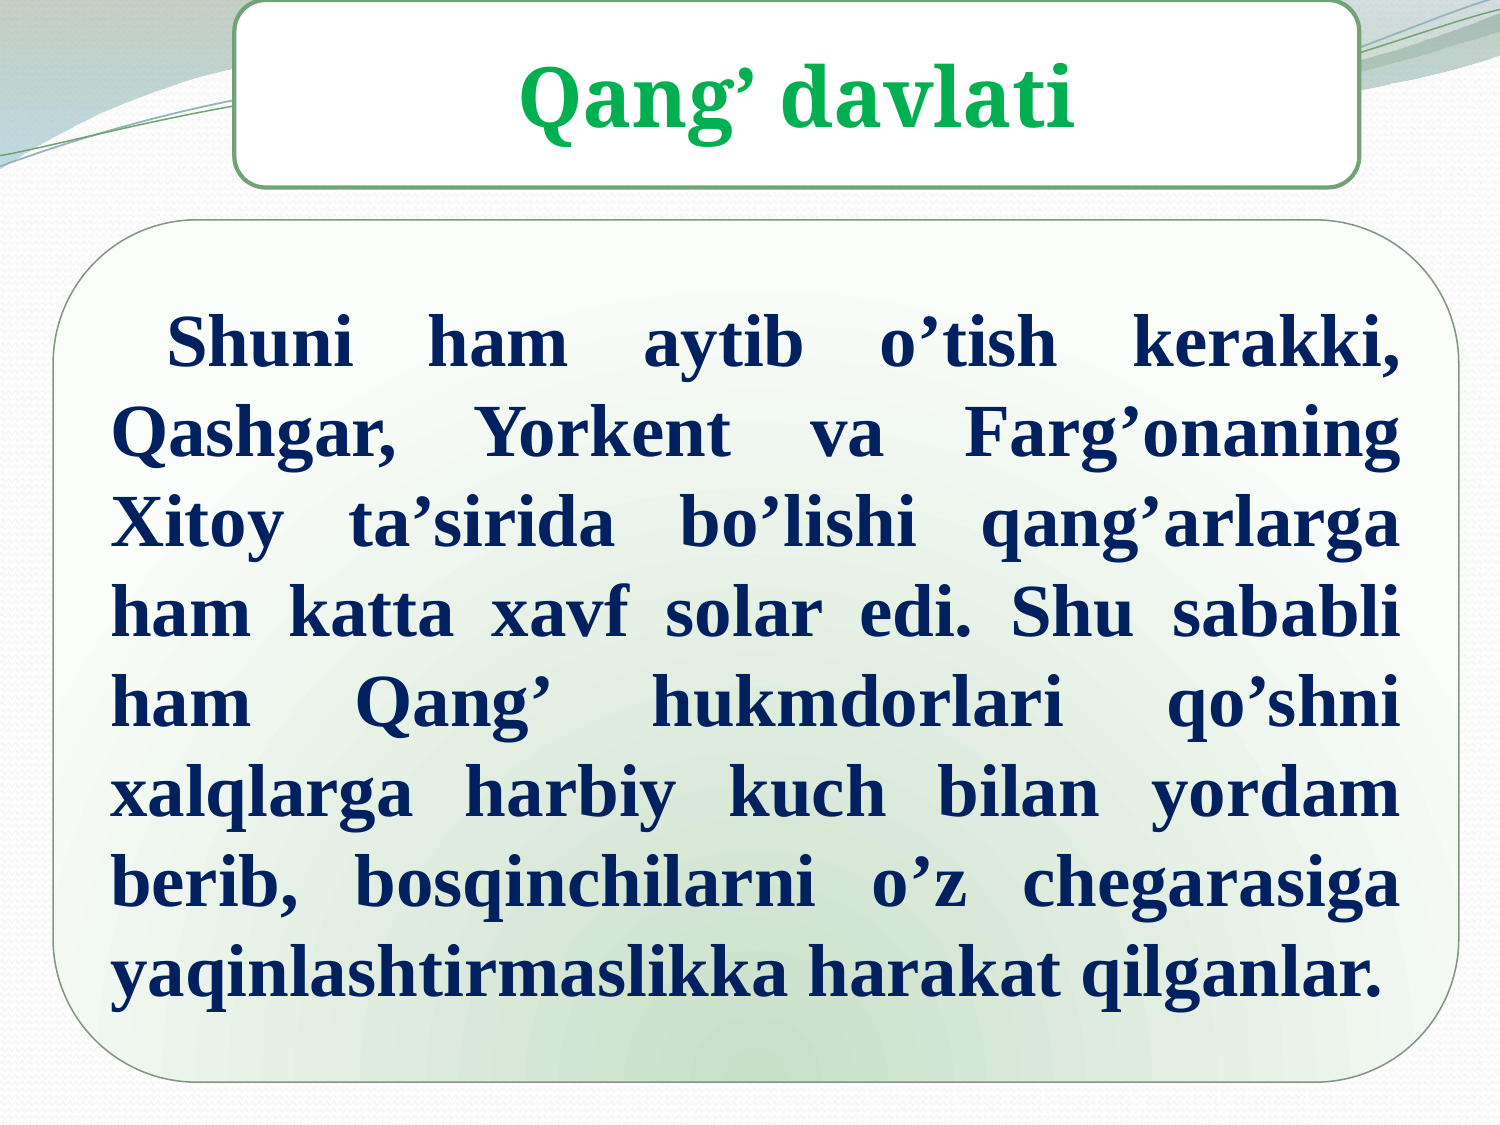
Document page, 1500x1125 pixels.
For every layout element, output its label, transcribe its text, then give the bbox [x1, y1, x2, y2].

text_box Qang’ davlati [232, 0, 1362, 190]
picture [168, 102, 232, 117]
text_box Shuni ham aytib o’tish kerakki, Qashgar, Yorkent va Farg’onaning Xitoy ta’sirida bo’lishi qang’arlarga ham katta xavf solar edi. Shu sababli ham Qang’ hukmdorlari qo’shni xalqlarga harbiy kuch bilan yordam berib, bosqinchilarni o’z chegarasiga yaqinlashtirmaslikka harakat qilganlar. [52, 219, 1460, 1083]
picture [40, 70, 232, 146]
picture [0, 56, 1500, 1125]
picture [24, 146, 53, 156]
